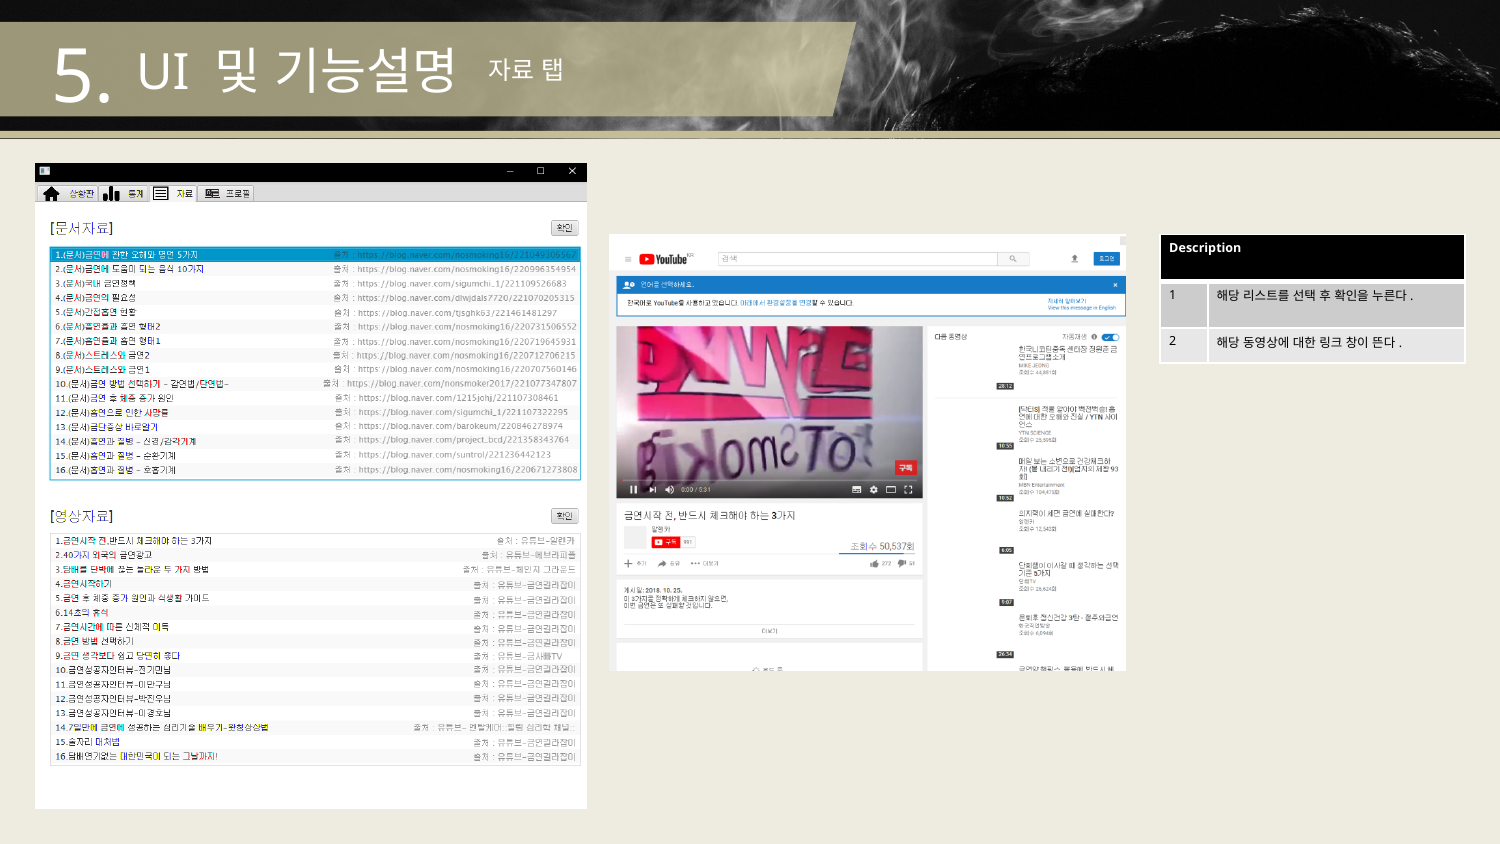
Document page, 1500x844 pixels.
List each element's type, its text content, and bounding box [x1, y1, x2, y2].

table_cell 해당 리스트를 선택 후 확인을 누른다. [1209, 284, 1464, 327]
table_header Description [1161, 235, 1464, 279]
table_cell 해당 동영상에 대한 링크 창이 뜬다. [1209, 329, 1464, 362]
picture [0, 0, 1500, 139]
table_cell 2 [1161, 329, 1207, 362]
table_cell 1 [1161, 284, 1207, 327]
picture [34, 163, 587, 809]
picture [609, 234, 1126, 671]
